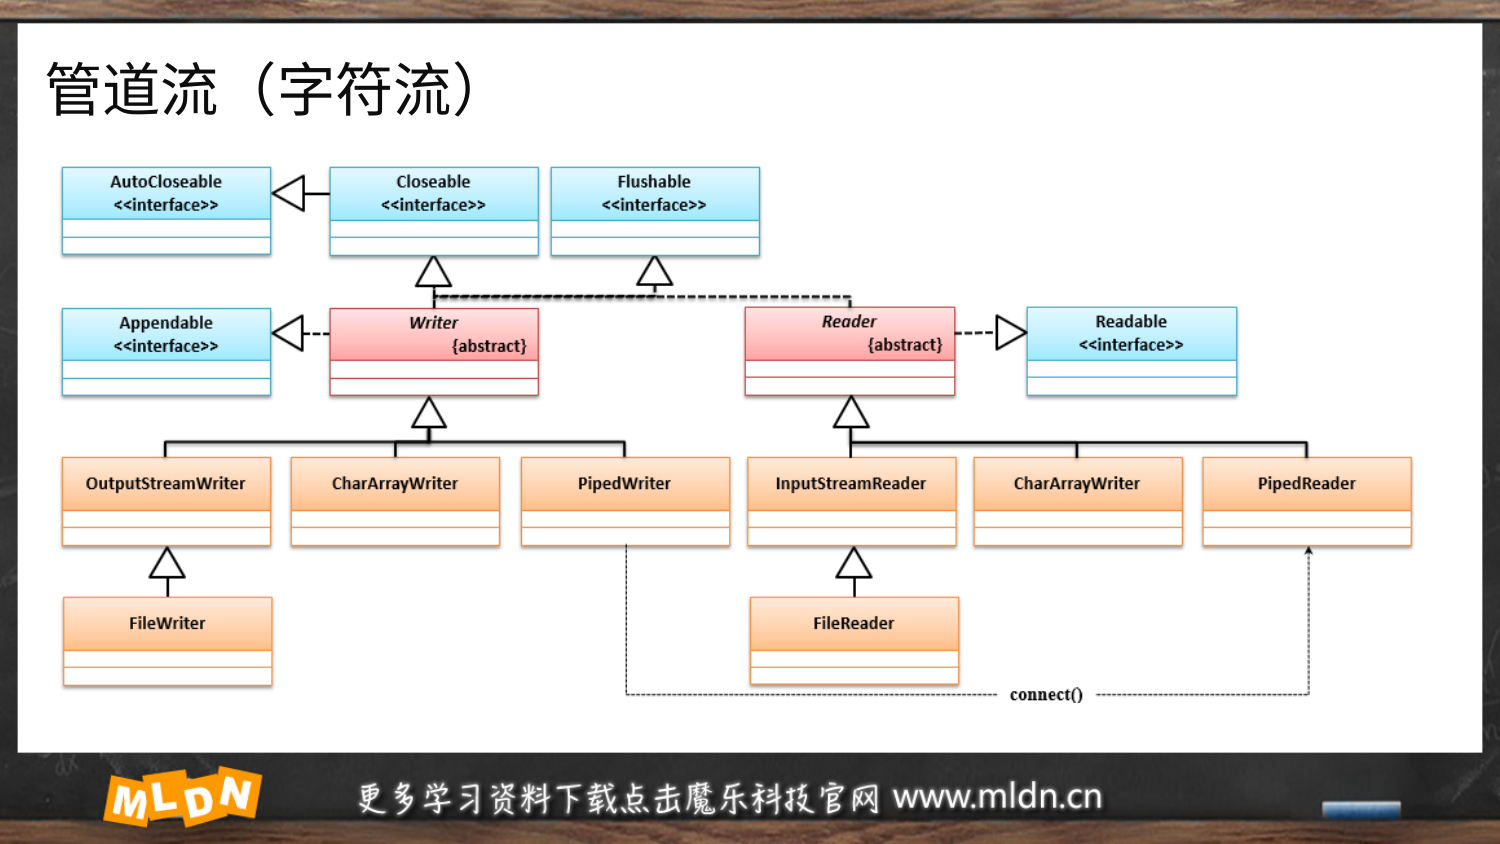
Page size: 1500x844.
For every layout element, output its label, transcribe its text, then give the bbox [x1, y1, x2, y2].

picture [0, 0, 1500, 844]
title 管道流（字符流） [29, 34, 1471, 141]
